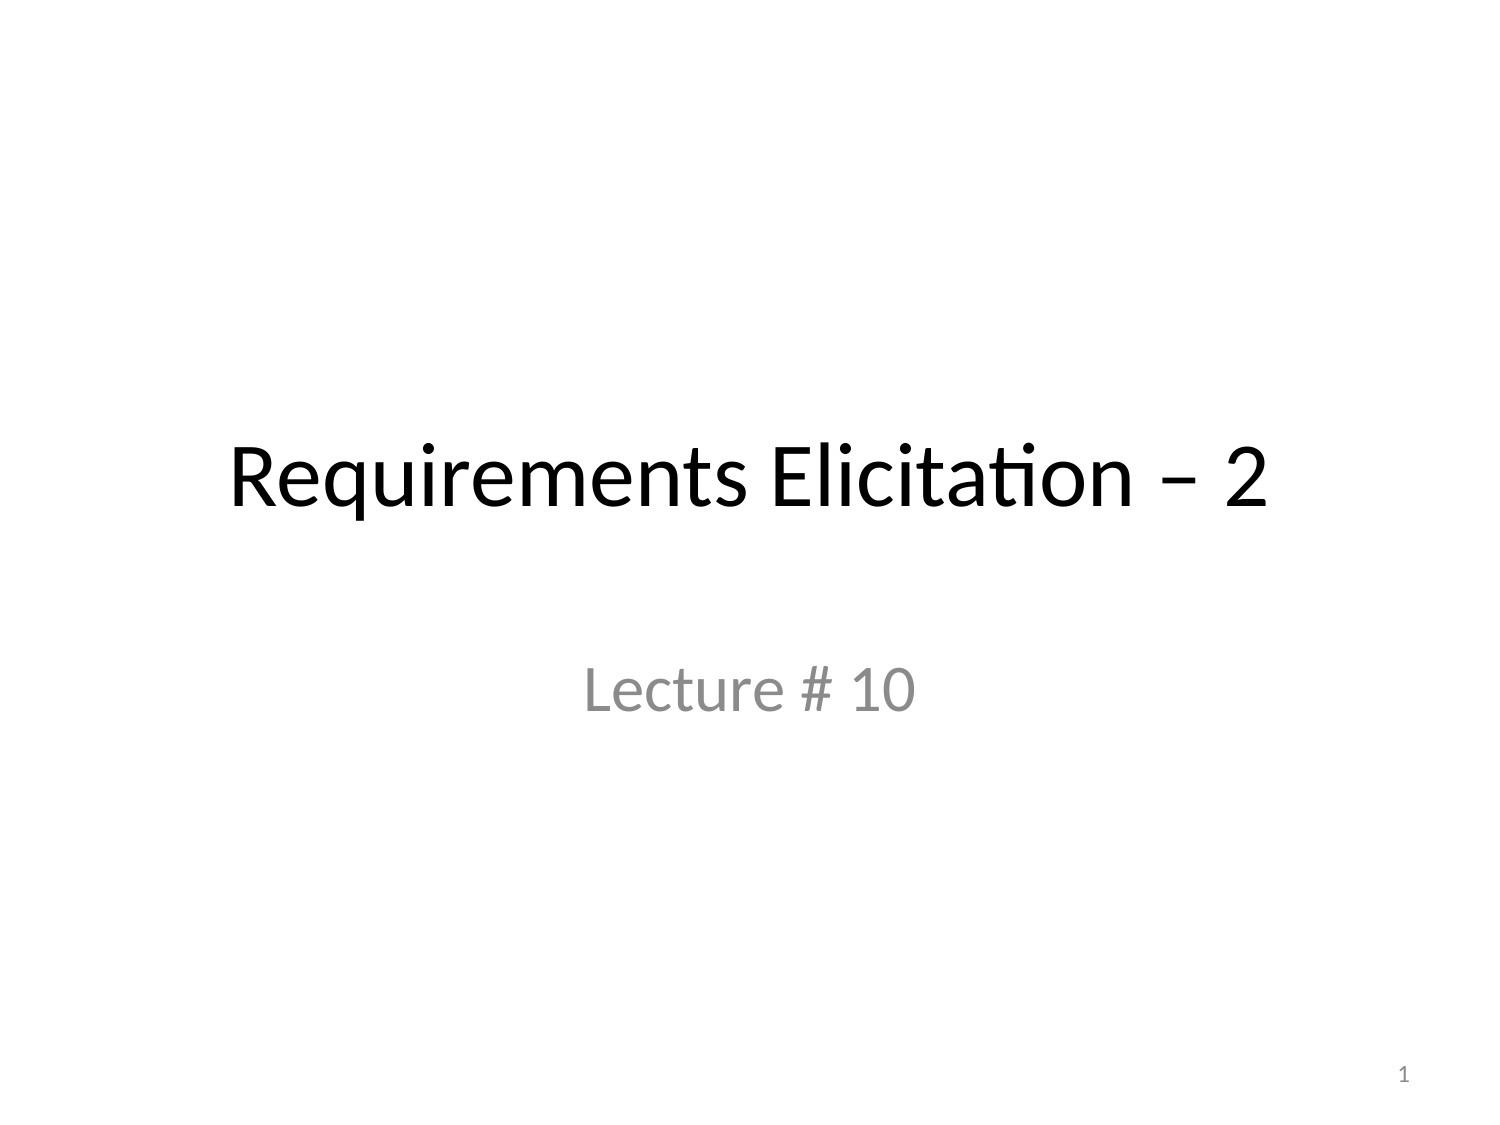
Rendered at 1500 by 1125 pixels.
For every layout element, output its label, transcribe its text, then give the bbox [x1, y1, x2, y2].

subtitle Lecture # 10 [225, 637, 1275, 925]
slide_number 1 [1074, 1042, 1425, 1103]
title Requirements Elicitation – 2 [112, 349, 1388, 591]
